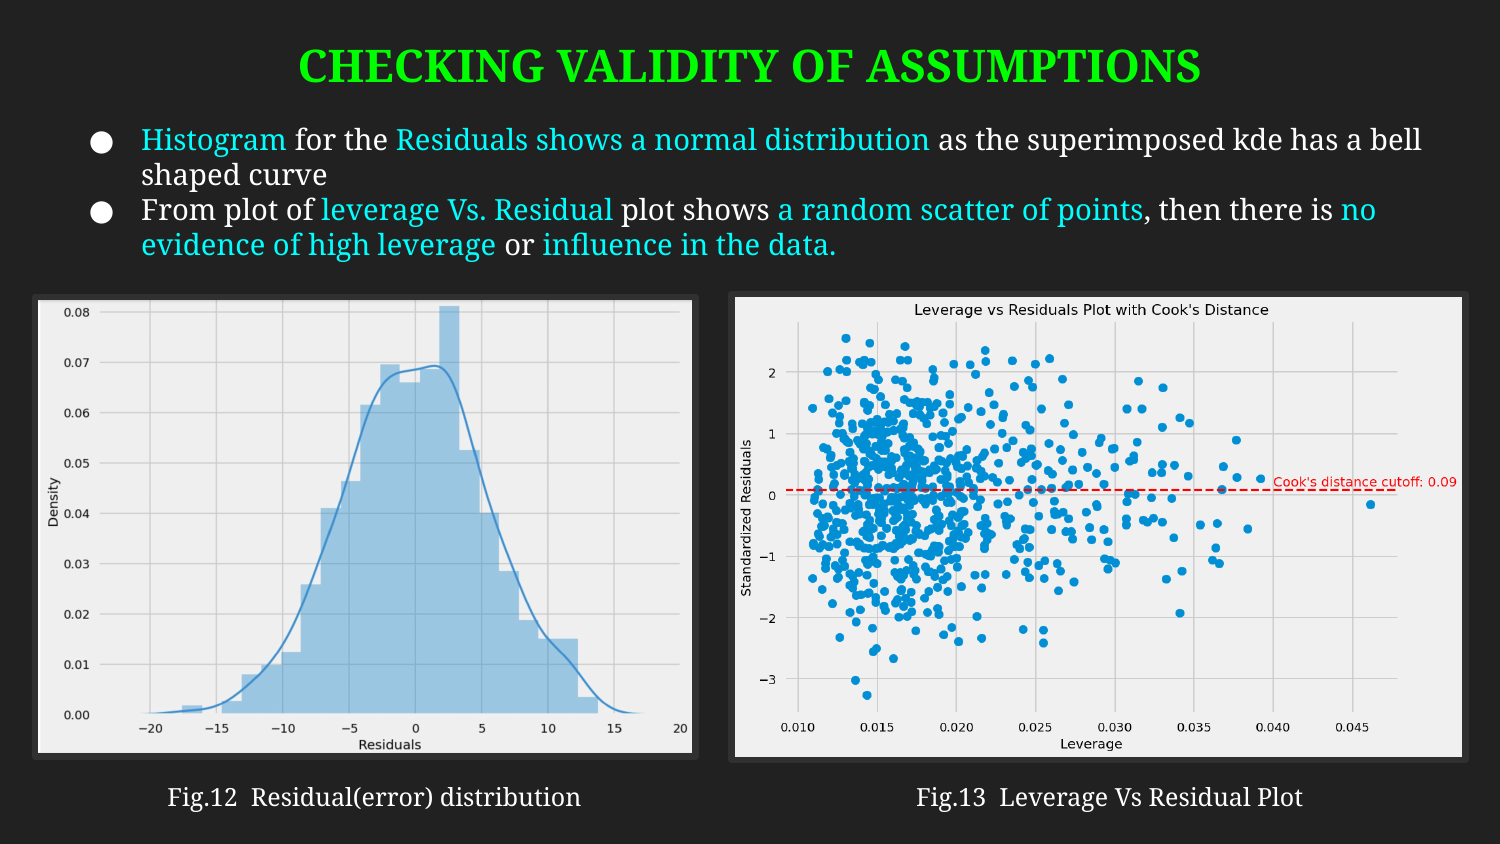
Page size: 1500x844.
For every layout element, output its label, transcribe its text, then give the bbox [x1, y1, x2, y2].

picture [734, 296, 1463, 757]
text_box Fig.12 Residual(error) distribution [46, 766, 704, 826]
picture [38, 299, 693, 754]
text_box Histogram for the Residuals shows a normal distribution as the superimposed kde has a bell shaped curve From plot of leverage Vs. Residual plot shows a random scatter of points, then there is no evidence of high leverage or influence in the data. [51, 106, 1483, 277]
text_box Fig.13 Leverage Vs Residual Plot [781, 766, 1439, 826]
title CHECKING VALIDITY OF ASSUMPTIONS [51, 22, 1449, 107]
